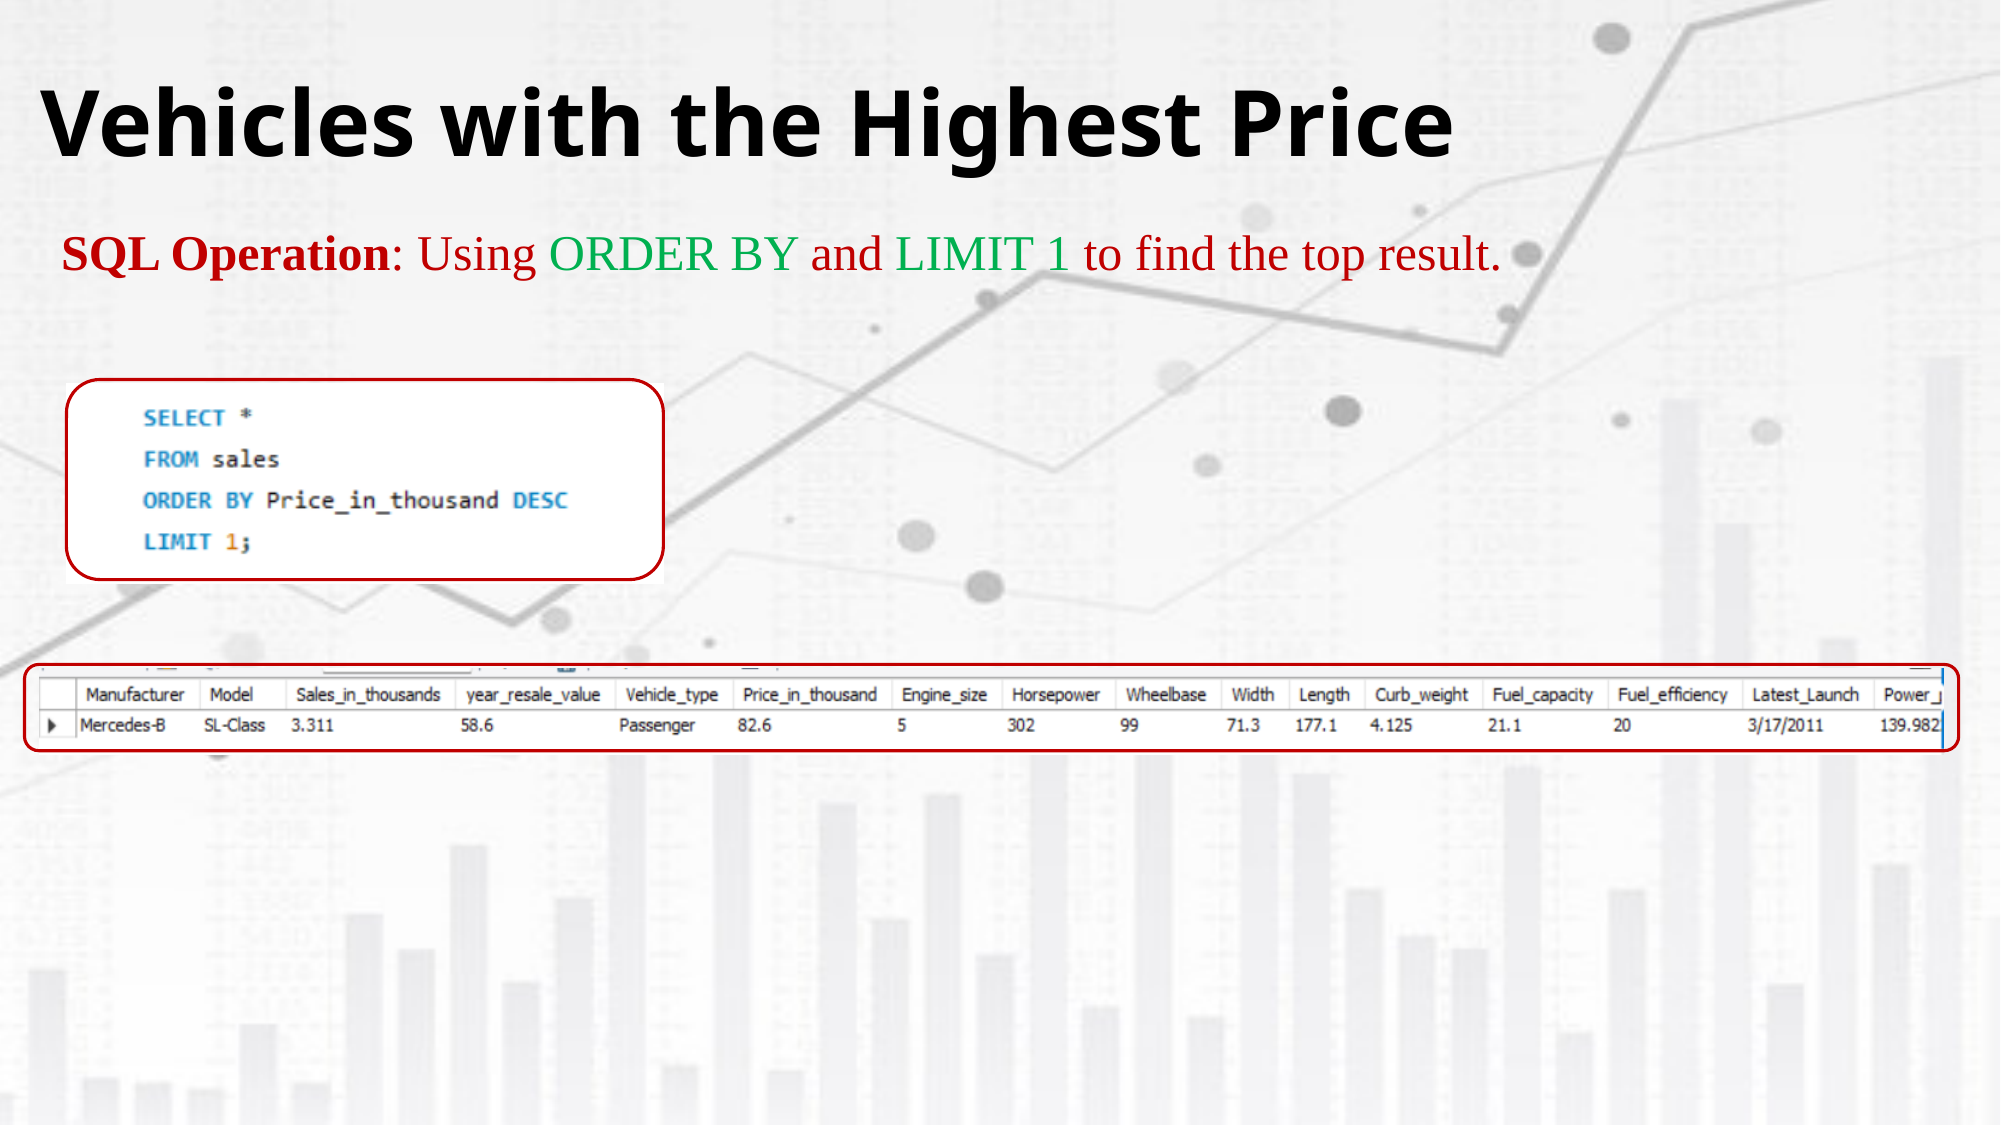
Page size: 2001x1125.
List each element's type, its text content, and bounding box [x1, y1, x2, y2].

picture [0, 0, 2001, 1125]
text_box SQL Operation: Using ORDER BY and LIMIT 1 to find the top result. [46, 213, 1531, 289]
text_box [82, 378, 647, 383]
title Vehicles with the Highest Price [25, 18, 1751, 236]
text_box [23, 663, 1960, 752]
